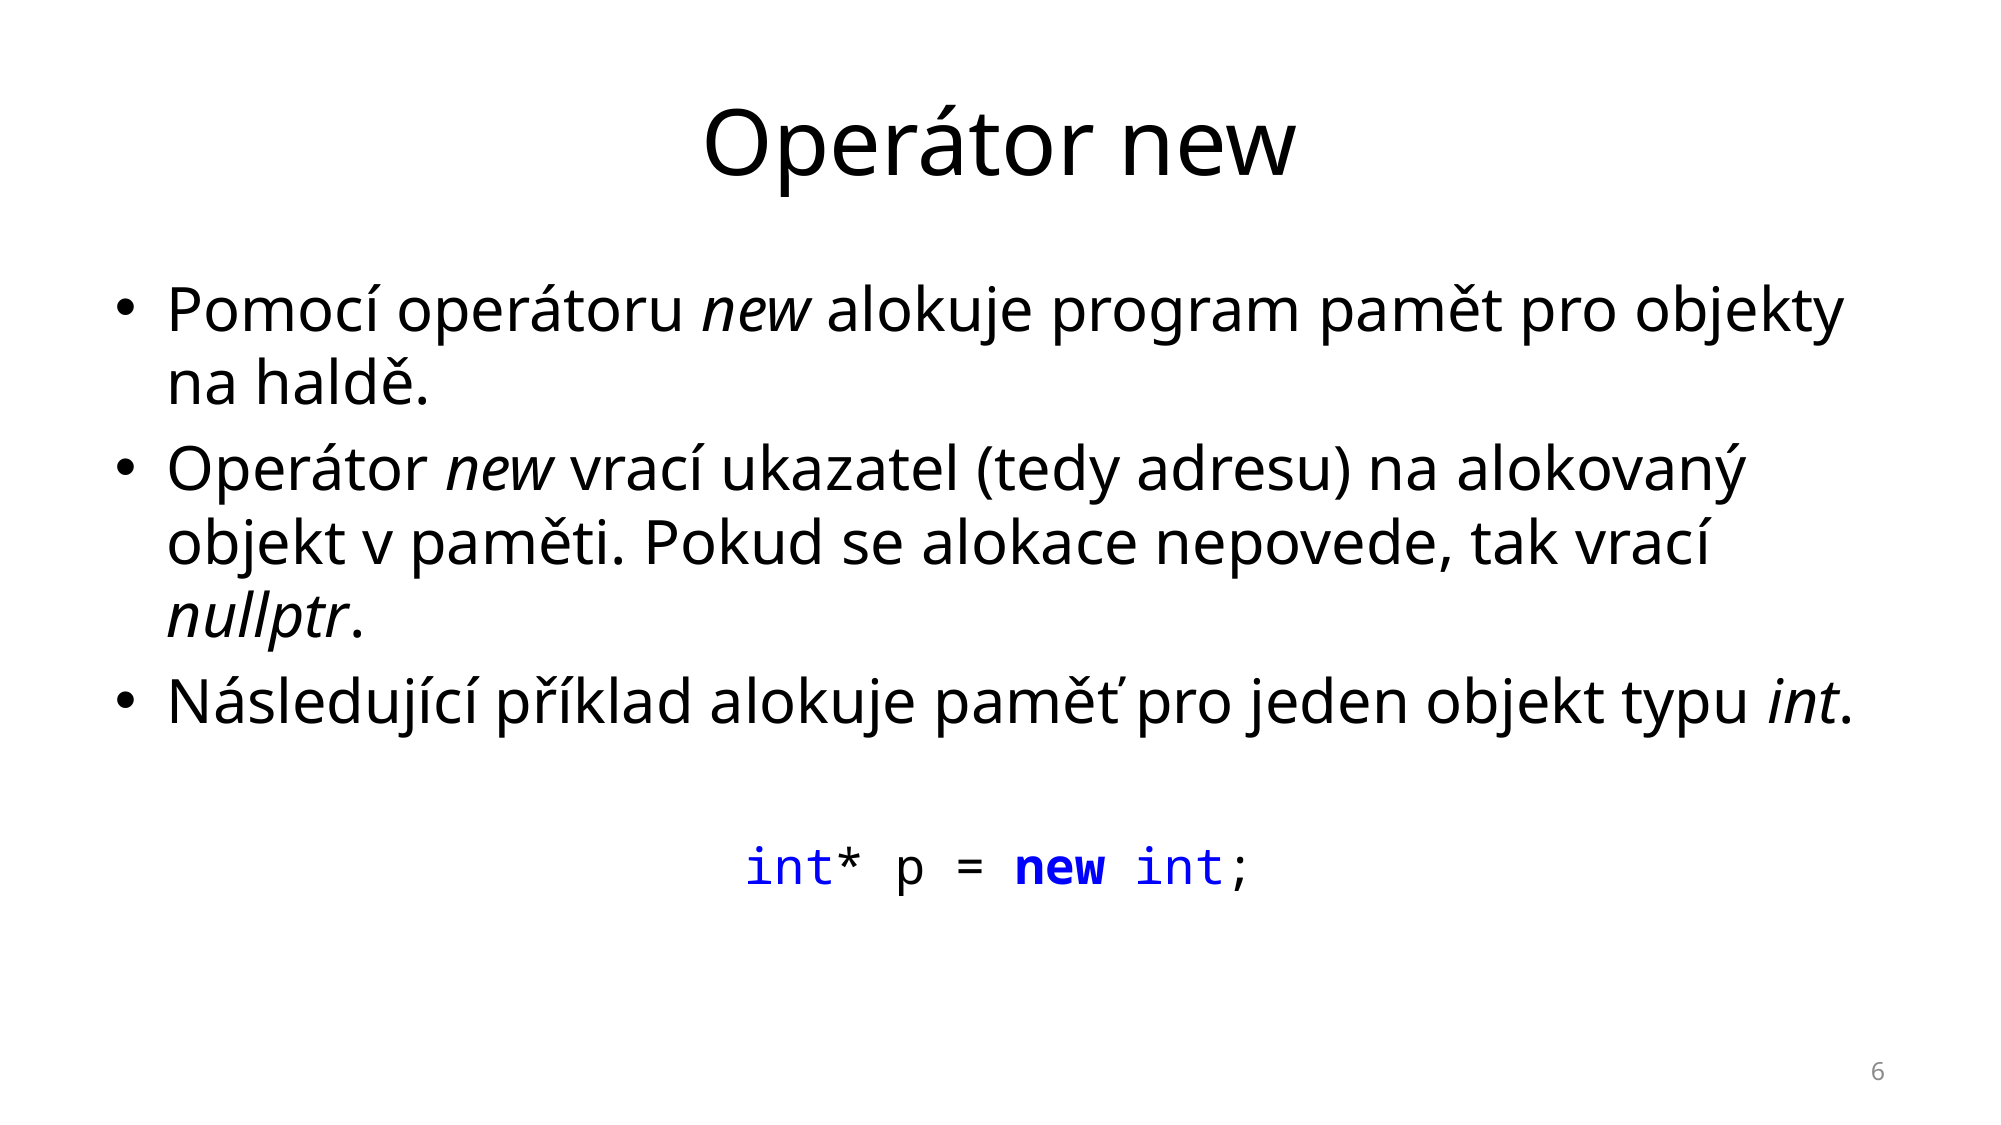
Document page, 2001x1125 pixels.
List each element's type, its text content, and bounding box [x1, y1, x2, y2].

text_box int* p = new int; [730, 826, 1270, 902]
list Pomocí operátoru new alokuje program pamět pro objekty na haldě. Operátor new vrací ukazatel (tedy adresu) na alokovaný objekt v paměti. Pokud se alokace nepovede, tak vrací nullptr. Následující příklad alokuje paměť pro jeden objekt typu int. [99, 262, 1900, 798]
slide_number 6 [1433, 1042, 1900, 1103]
title Operátor new [99, 45, 1900, 233]
